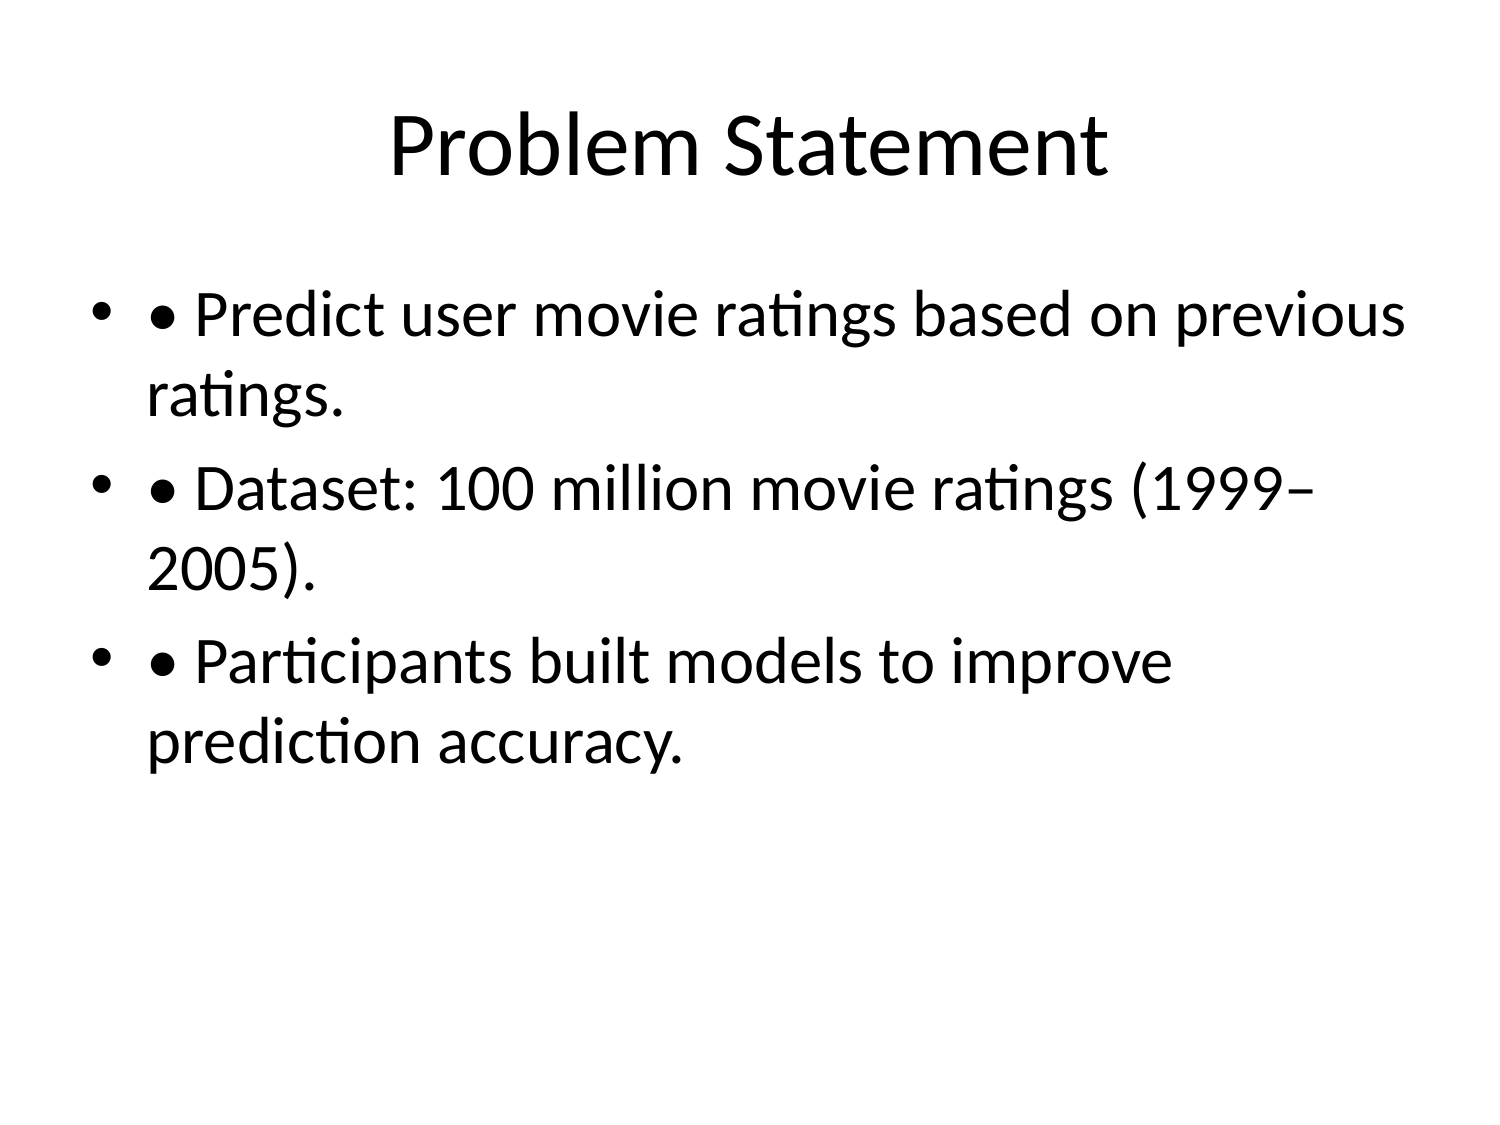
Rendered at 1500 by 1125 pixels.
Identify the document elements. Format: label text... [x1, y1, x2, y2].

title Problem Statement [75, 45, 1425, 233]
list • Predict user movie ratings based on previous ratings. • Dataset: 100 million movie ratings (1999–2005). • Participants built models to improve prediction accuracy. [75, 262, 1425, 1005]
